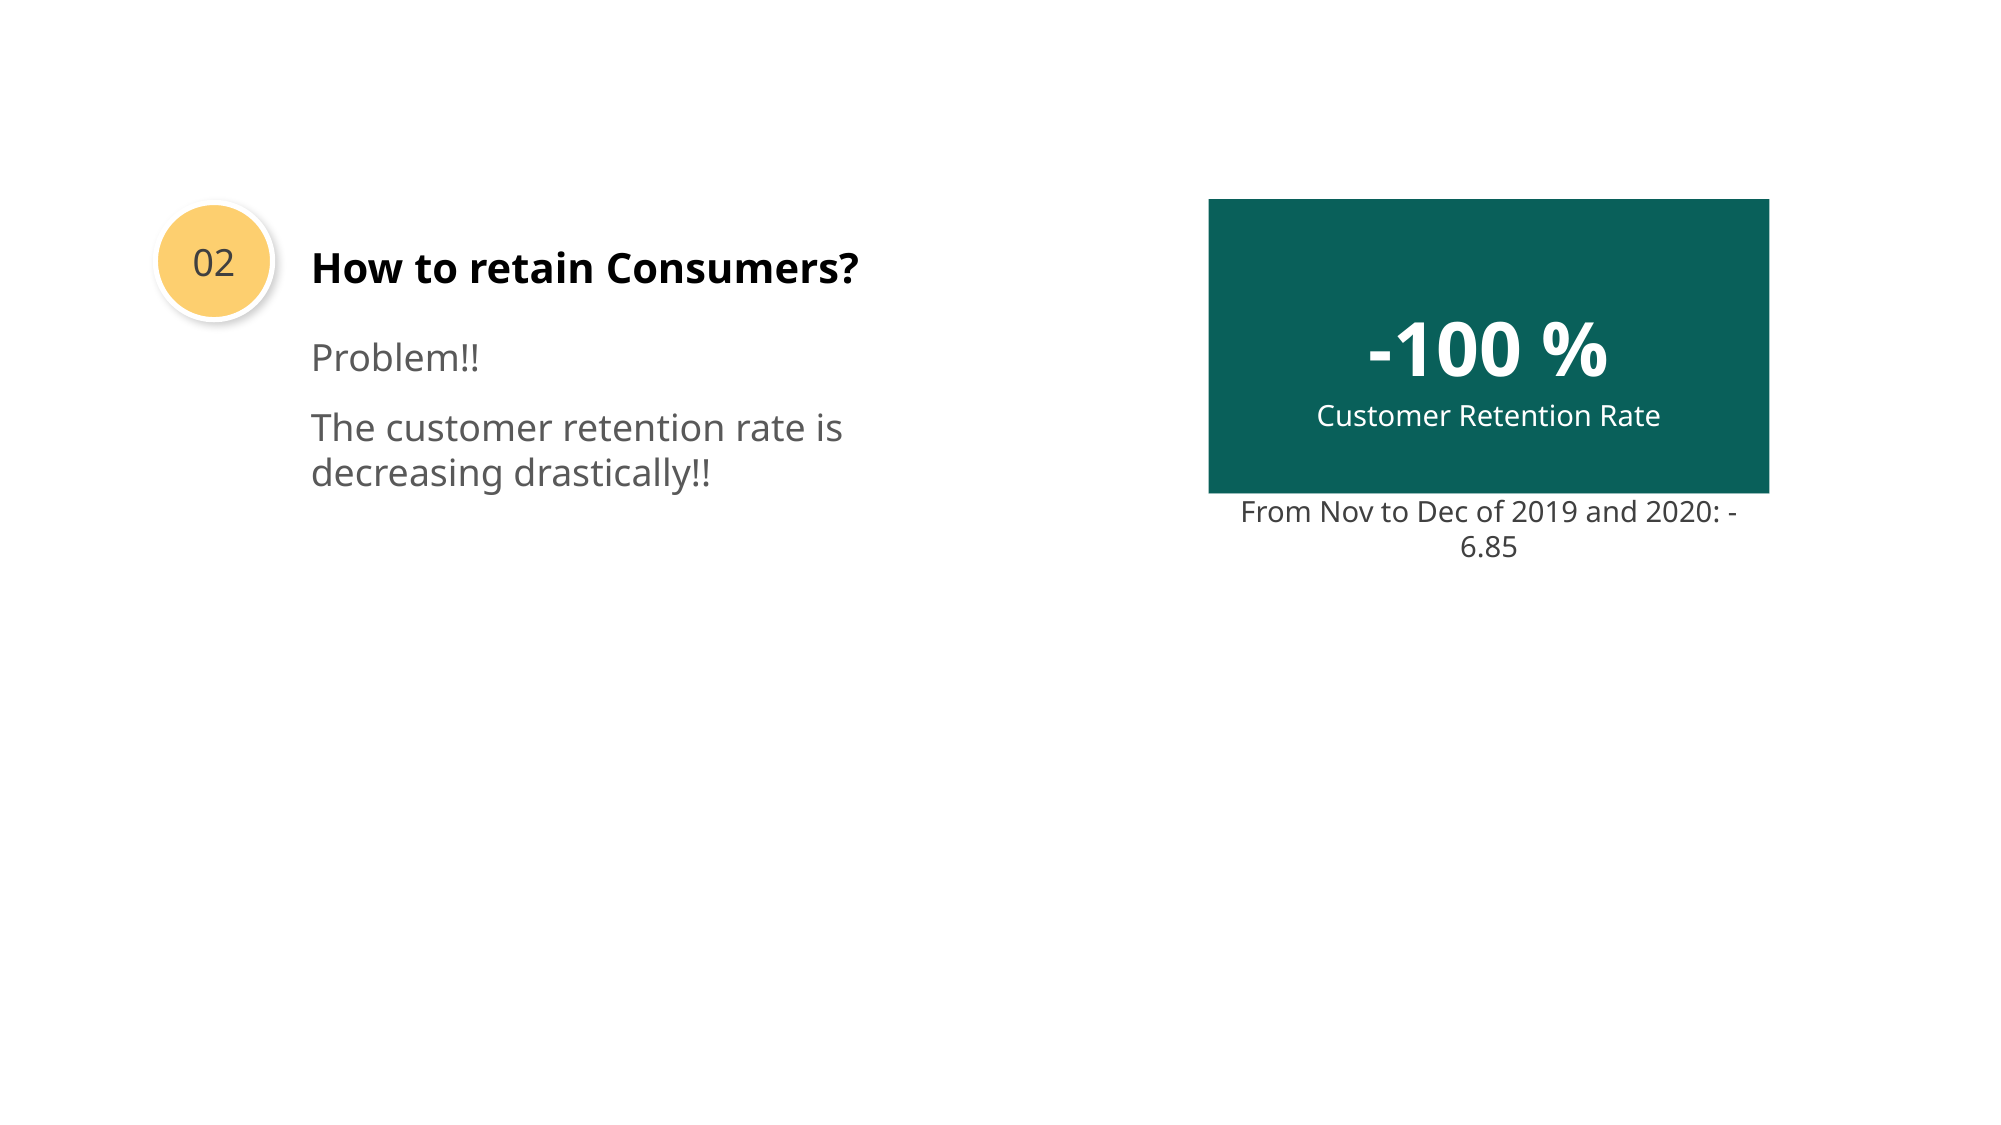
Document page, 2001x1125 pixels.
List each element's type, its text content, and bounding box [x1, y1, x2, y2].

text_box How to retain Consumers? [296, 234, 891, 299]
text_box Problem!! The customer retention rate is decreasing drastically!! [295, 326, 877, 502]
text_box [1208, 199, 1770, 563]
text_box 02 [154, 201, 274, 321]
